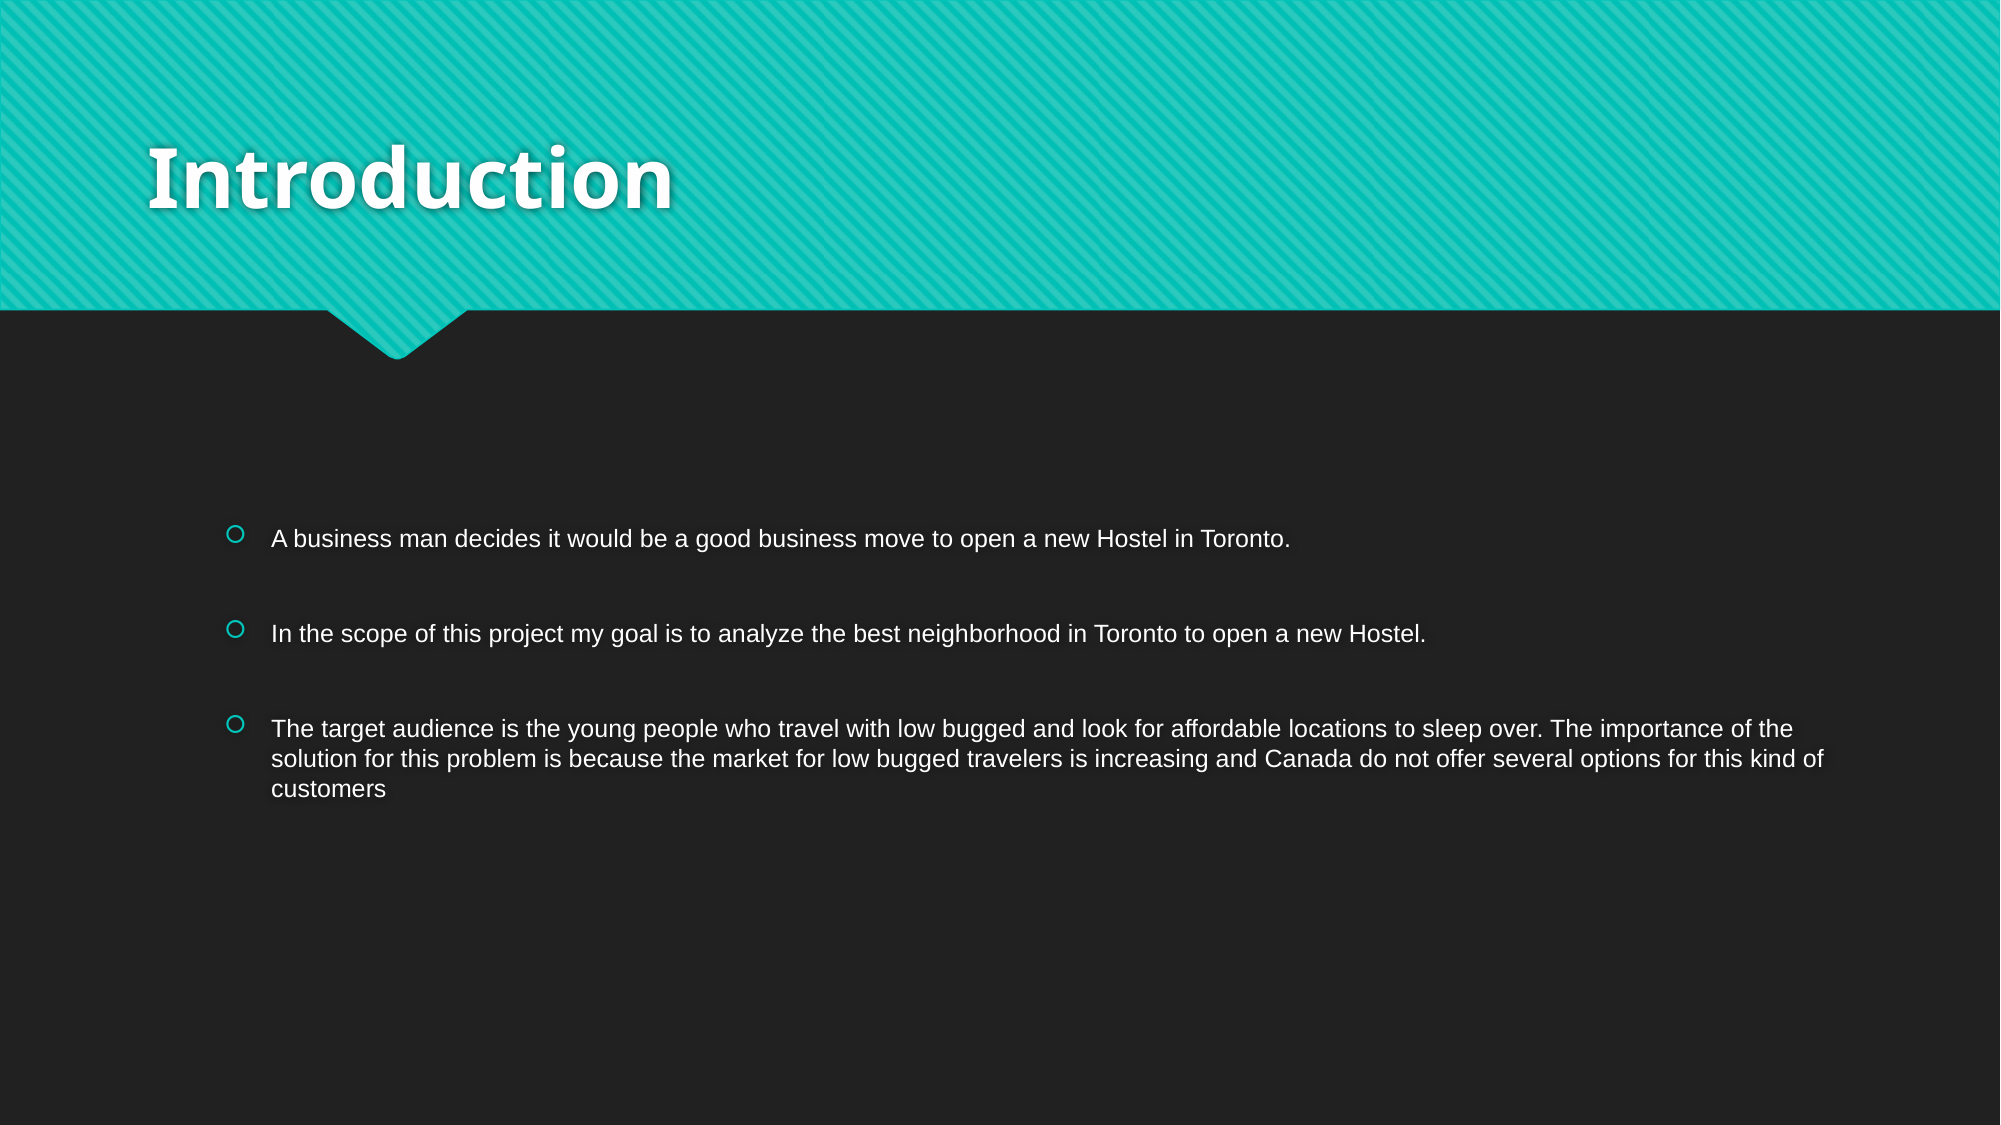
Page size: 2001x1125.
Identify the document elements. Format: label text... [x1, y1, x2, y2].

list A business man decides it would be a good business move to open a new Hostel in Toronto. In the scope of this project my goal is to analyze the best neighborhood in Toronto to open a new Hostel. The target audience is the young people who travel with low bugged and look for affordable locations to sleep over. The importance of the solution for this problem is because the market for low bugged travelers is increasing and Canada do not offer several options for this kind of customers [134, 364, 1866, 962]
title Introduction [132, 73, 1868, 233]
